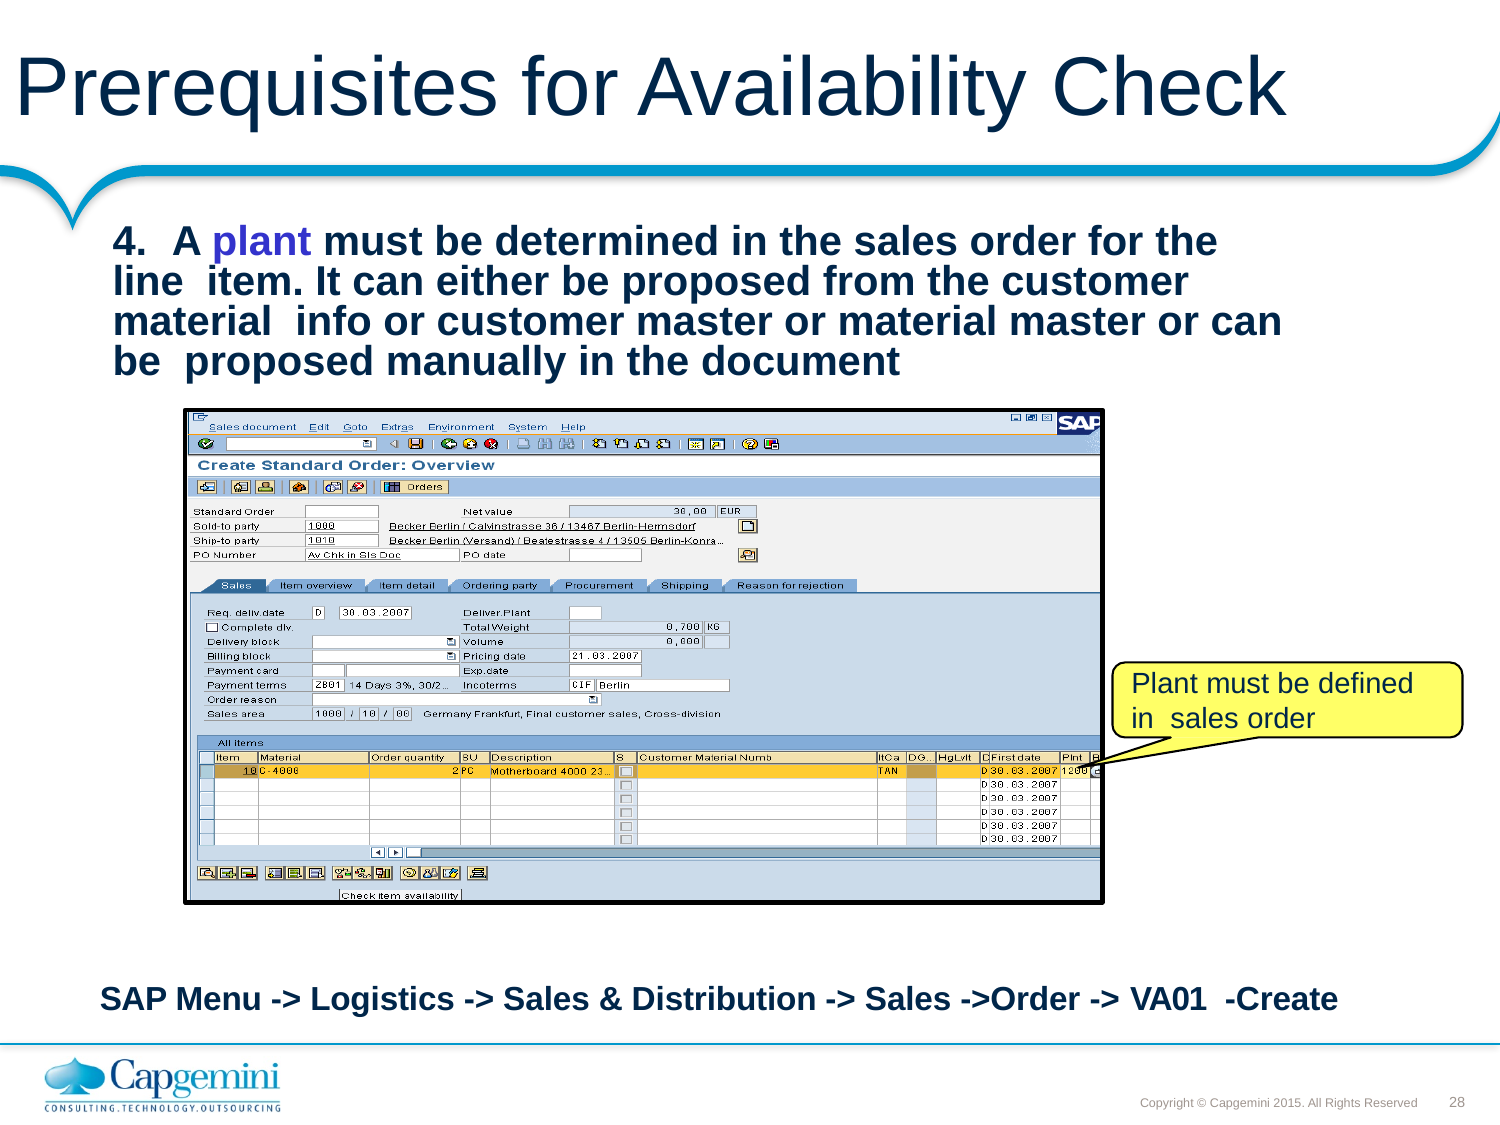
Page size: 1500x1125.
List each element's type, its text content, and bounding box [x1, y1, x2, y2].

text_box 4. A plant must be determined in the sales order for the line item. It can either be proposed from the customer material info or customer master or material master or can be proposed manually in the document [110, 223, 1301, 384]
title Prerequisites for Availability Check [0, 0, 1500, 177]
text_box [185, 410, 1103, 903]
text_box SAP Menu -> Logistics -> Sales & Distribution -> Sales ->Order -> VA01 -Create [97, 976, 1350, 1017]
picture [44, 1056, 281, 1113]
text_box Plant must be defined in sales order [1129, 664, 1445, 735]
text_box [1078, 662, 1463, 768]
